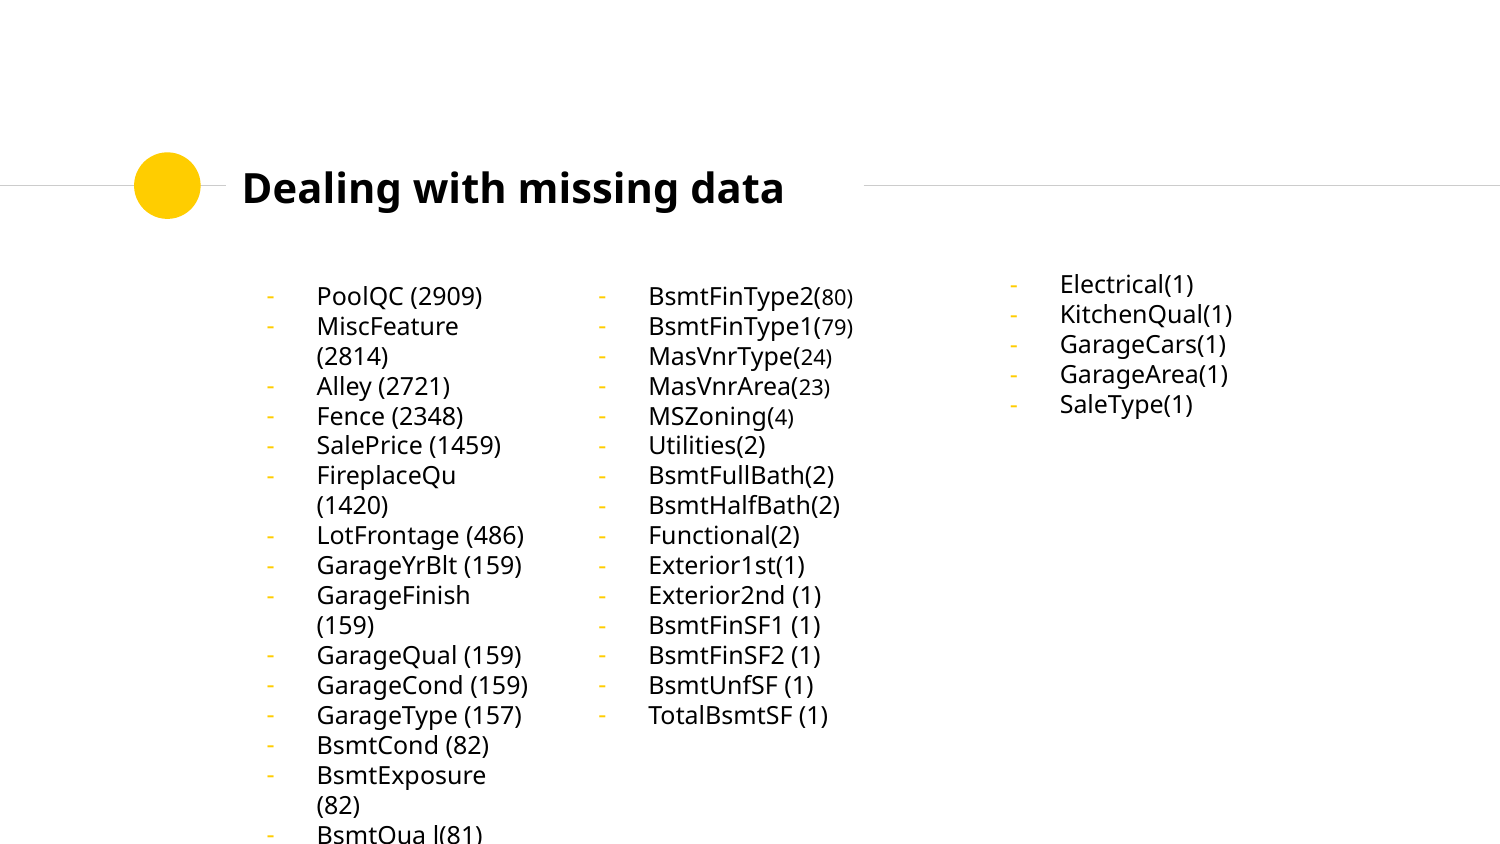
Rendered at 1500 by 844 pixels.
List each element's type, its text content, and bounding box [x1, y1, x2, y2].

list BsmtFinType2(80) BsmtFinType1(79) MasVnrType(24) MasVnrArea(23) MSZoning(4) Utilities(2) BsmtFullBath(2) BsmtHalfBath(2) Functional(2) Exterior1st(1) Exterior2nd (1) BsmtFinSF1 (1) BsmtFinSF2 (1) BsmtUnfSF (1) TotalBsmtSF (1) [558, 265, 903, 776]
list PoolQC (2909) MiscFeature (2814) Alley (2721) Fence (2348) SalePrice (1459) FireplaceQu (1420) LotFrontage (486) GarageYrBlt (159) GarageFinish (159) GarageQual (159) GarageCond (159) GarageType (157) BsmtCond (82) BsmtExposure (82) BsmtQua l(81) [226, 265, 546, 776]
list Electrical(1) KitchenQual(1) GarageCars(1) GarageArea(1) SaleType(1) [969, 253, 1320, 765]
title Dealing with missing data [226, 151, 863, 223]
